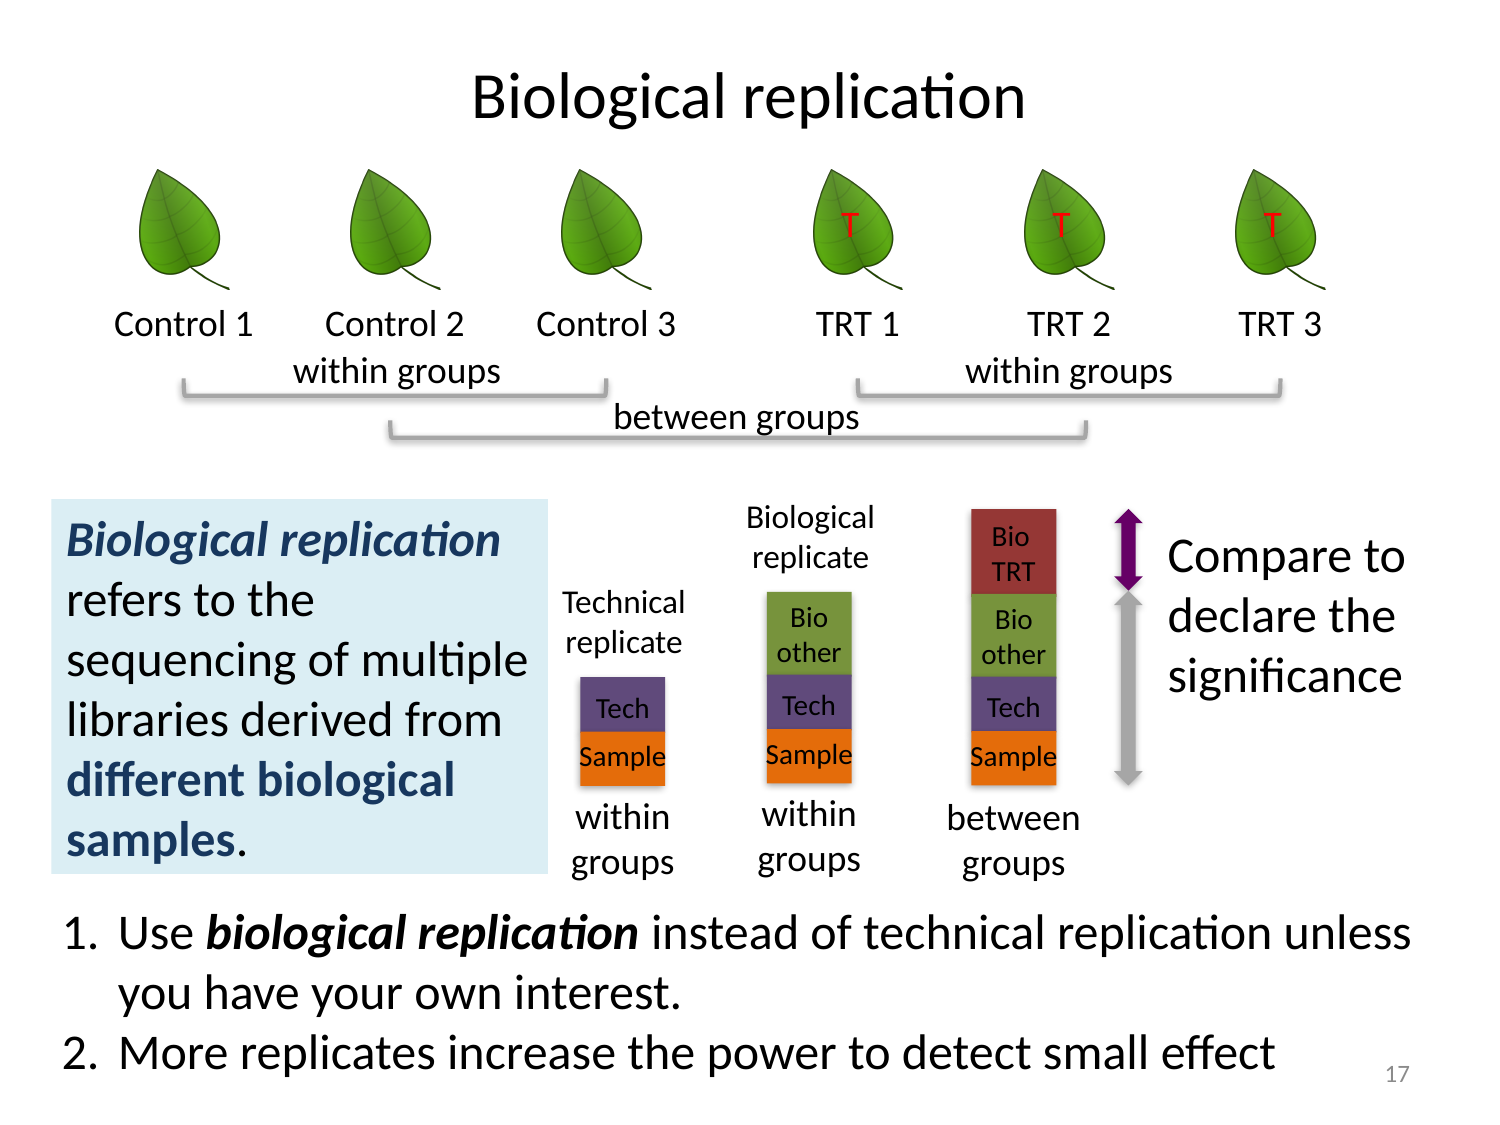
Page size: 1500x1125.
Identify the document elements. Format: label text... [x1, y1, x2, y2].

text_box Use biological replication instead of technical replication unless you have your own interest. More replicates increase the power to detect small effect [46, 891, 1479, 1087]
text_box Biological replication refers to the sequencing of multiple libraries derived from different biological samples. [51, 499, 548, 874]
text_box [97, 169, 1339, 446]
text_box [1113, 508, 1459, 786]
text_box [923, 508, 1105, 892]
title Biological replication [75, 45, 1425, 141]
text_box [729, 487, 892, 889]
slide_number 17 [1074, 1042, 1425, 1103]
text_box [544, 573, 704, 891]
